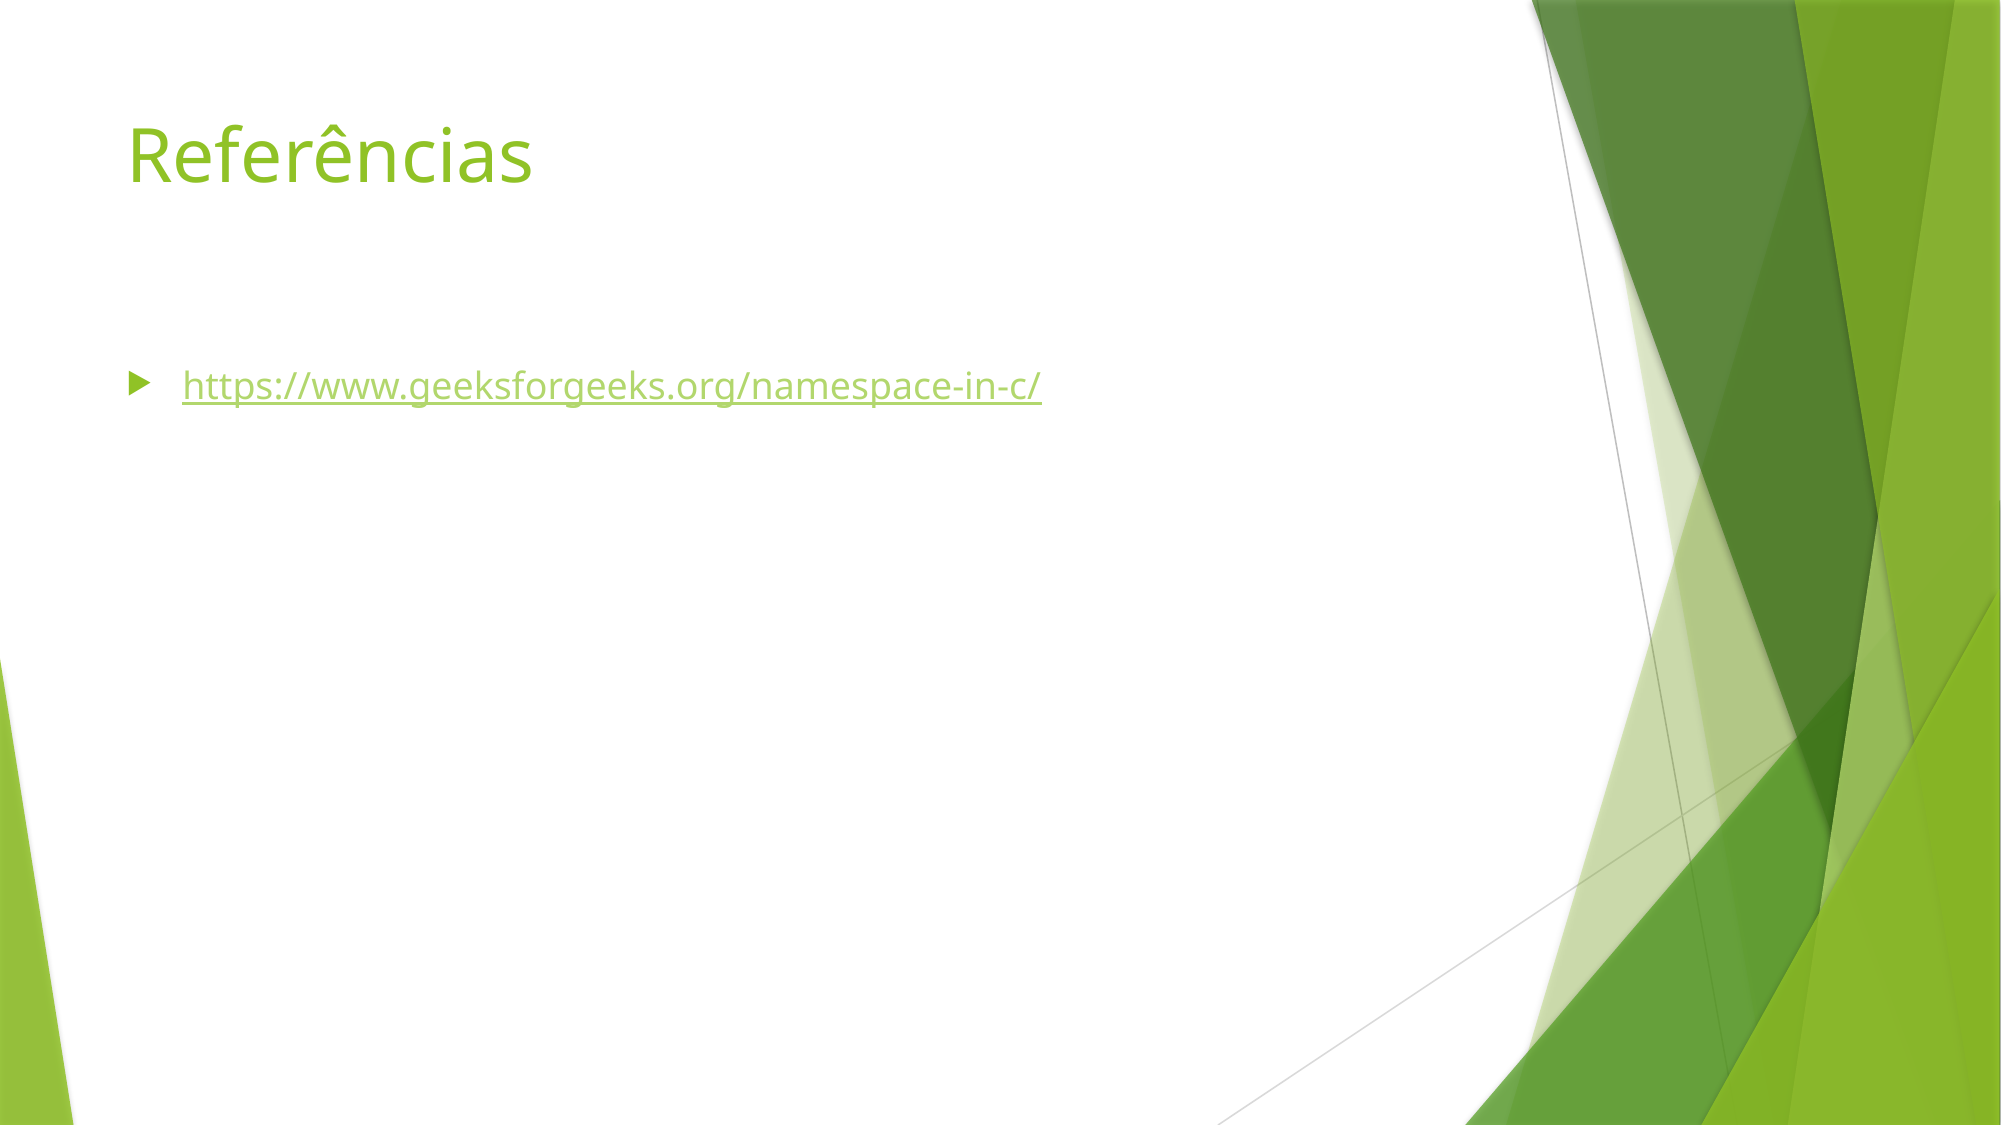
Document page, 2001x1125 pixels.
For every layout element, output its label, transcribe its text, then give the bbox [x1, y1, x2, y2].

list https://www.geeksforgeeks.org/namespace-in-c/ [111, 354, 1522, 992]
title Referências [111, 99, 1522, 317]
